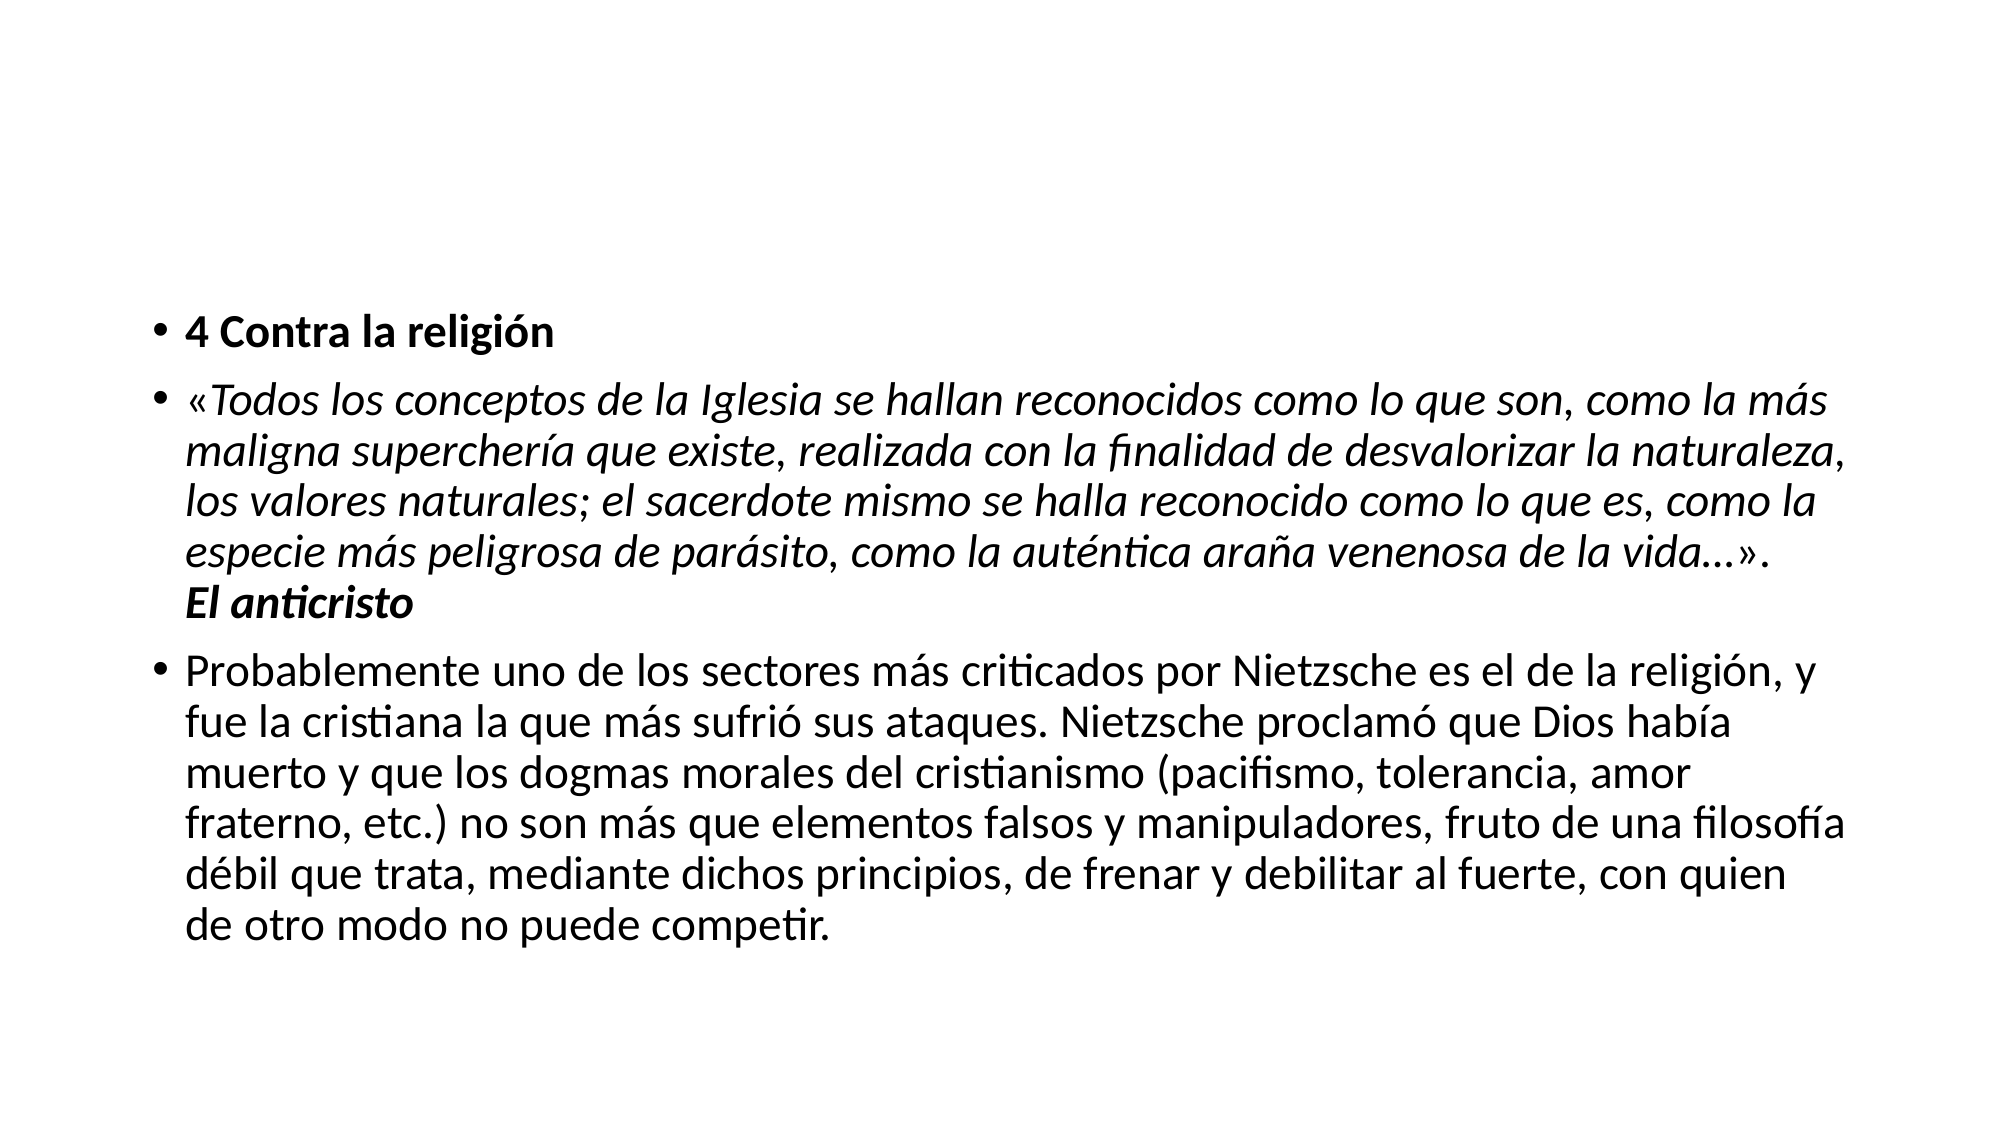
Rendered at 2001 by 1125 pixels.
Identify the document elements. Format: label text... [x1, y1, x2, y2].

list 4 Contra la religión «Todos los conceptos de la Iglesia se hallan reconocidos como lo que son, como la más maligna superchería que existe, realizada con la finalidad de desvalorizar la naturaleza, los valores naturales; el sacerdote mismo se halla reconocido como lo que es, como la especie más peligrosa de parásito, como la auténtica araña venenosa de la vida…». El anticristo Probablemente uno de los sectores más criticados por Nietzsche es el de la religión, y fue la cristiana la que más sufrió sus ataques. Nietzsche proclamó que Dios había muerto y que los dogmas morales del cristianismo (pacifismo, tolerancia, amor fraterno, etc.) no son más que elementos falsos y manipuladores, fruto de una filosofía débil que trata, mediante dichos principios, de frenar y debilitar al fuerte, con quien de otro modo no puede competir. [137, 299, 1863, 1014]
